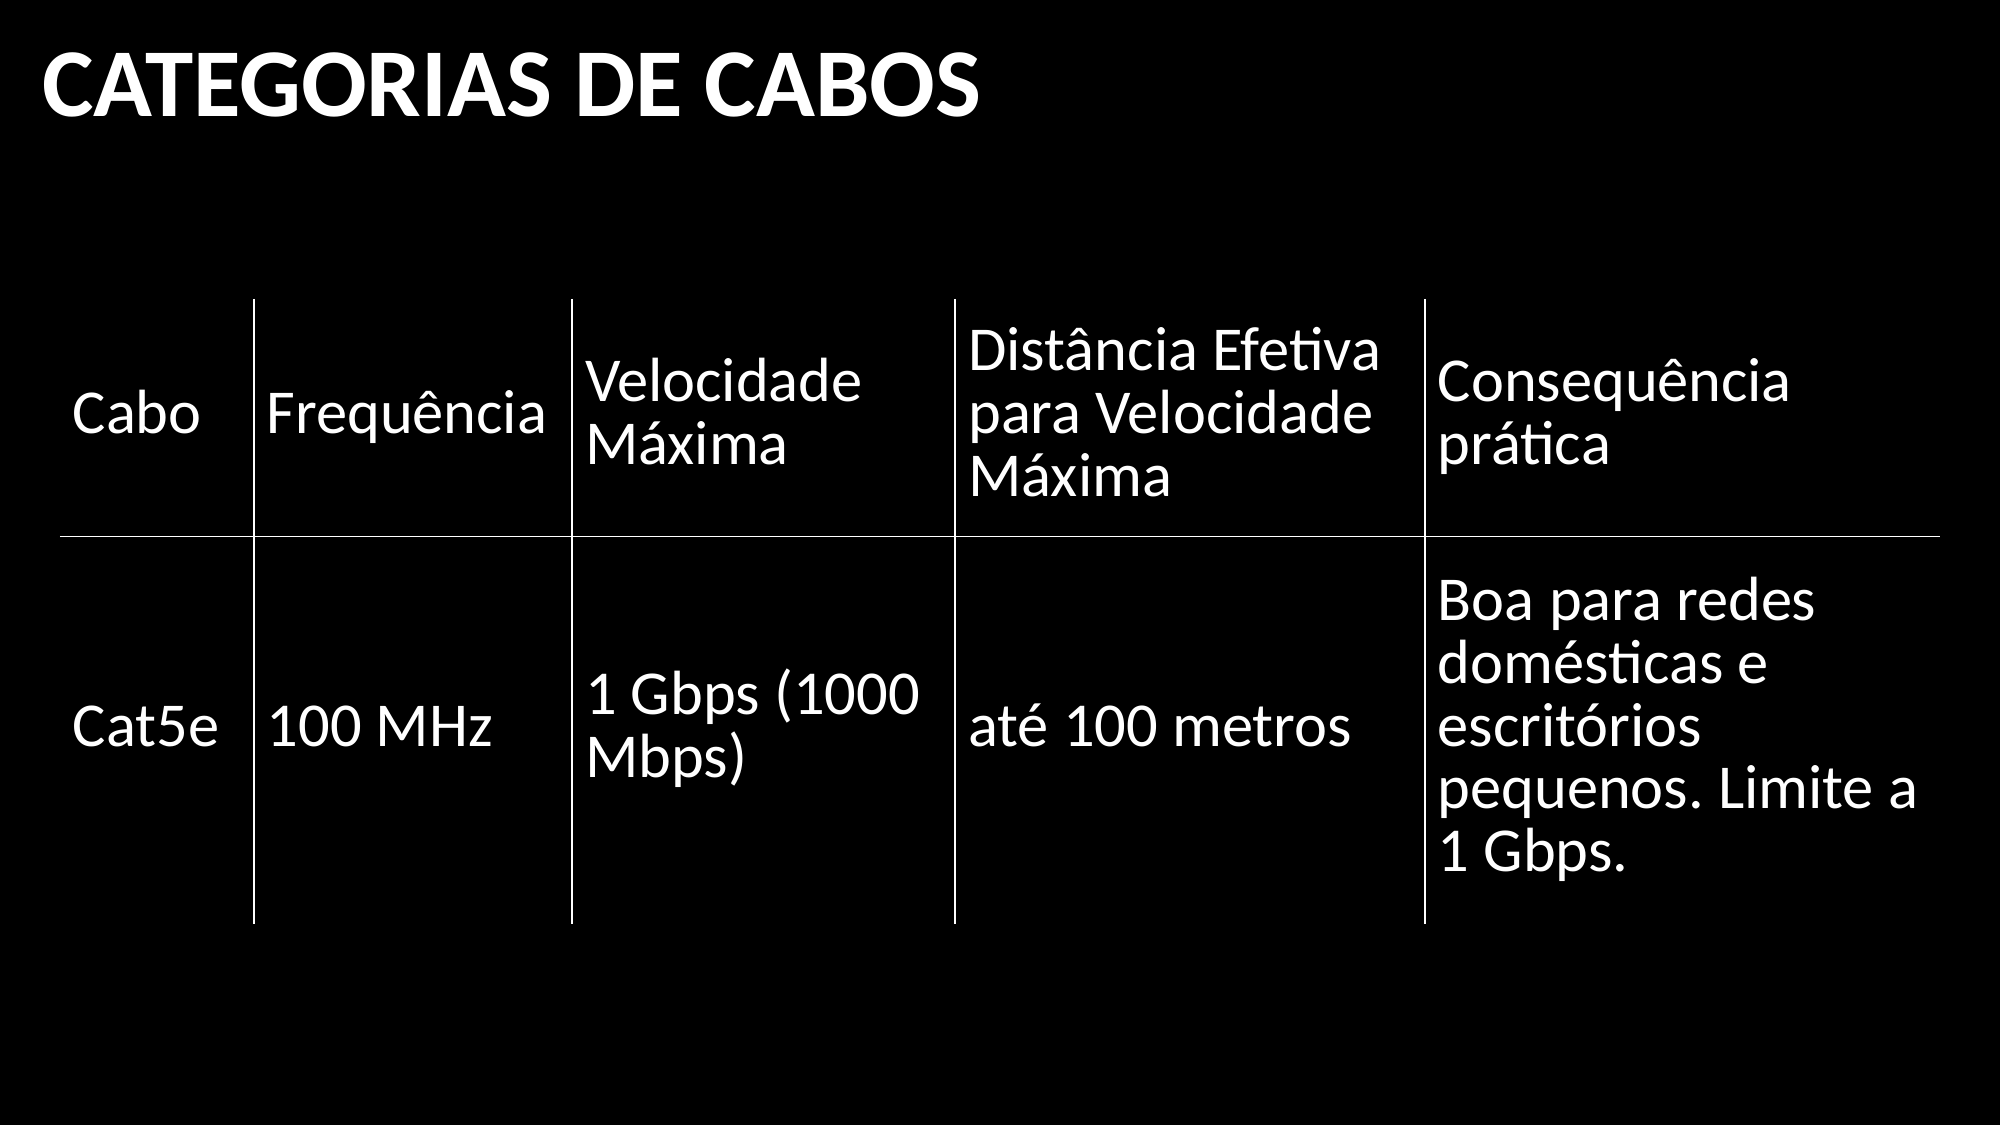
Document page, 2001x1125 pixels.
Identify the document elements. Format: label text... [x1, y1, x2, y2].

table_header Cabo [60, 299, 253, 536]
table_cell Boa para redes domésticas e escritórios pequenos. Limite a 1 Gbps. [1426, 537, 1940, 924]
table_cell 100 MHz [255, 537, 571, 924]
text_box CATEGORIAS DE CABOS [27, 11, 1546, 144]
table_header Velocidade Máxima [573, 299, 954, 536]
table_cell Cat5e [60, 537, 253, 924]
table_cell 1 Gbps (1000 Mbps) [573, 537, 954, 924]
table_header Frequência [255, 299, 571, 536]
table_header Distância Efetiva para Velocidade Máxima [956, 299, 1424, 536]
table_header Consequência prática [1426, 299, 1940, 536]
table_cell até 100 metros [956, 537, 1424, 924]
